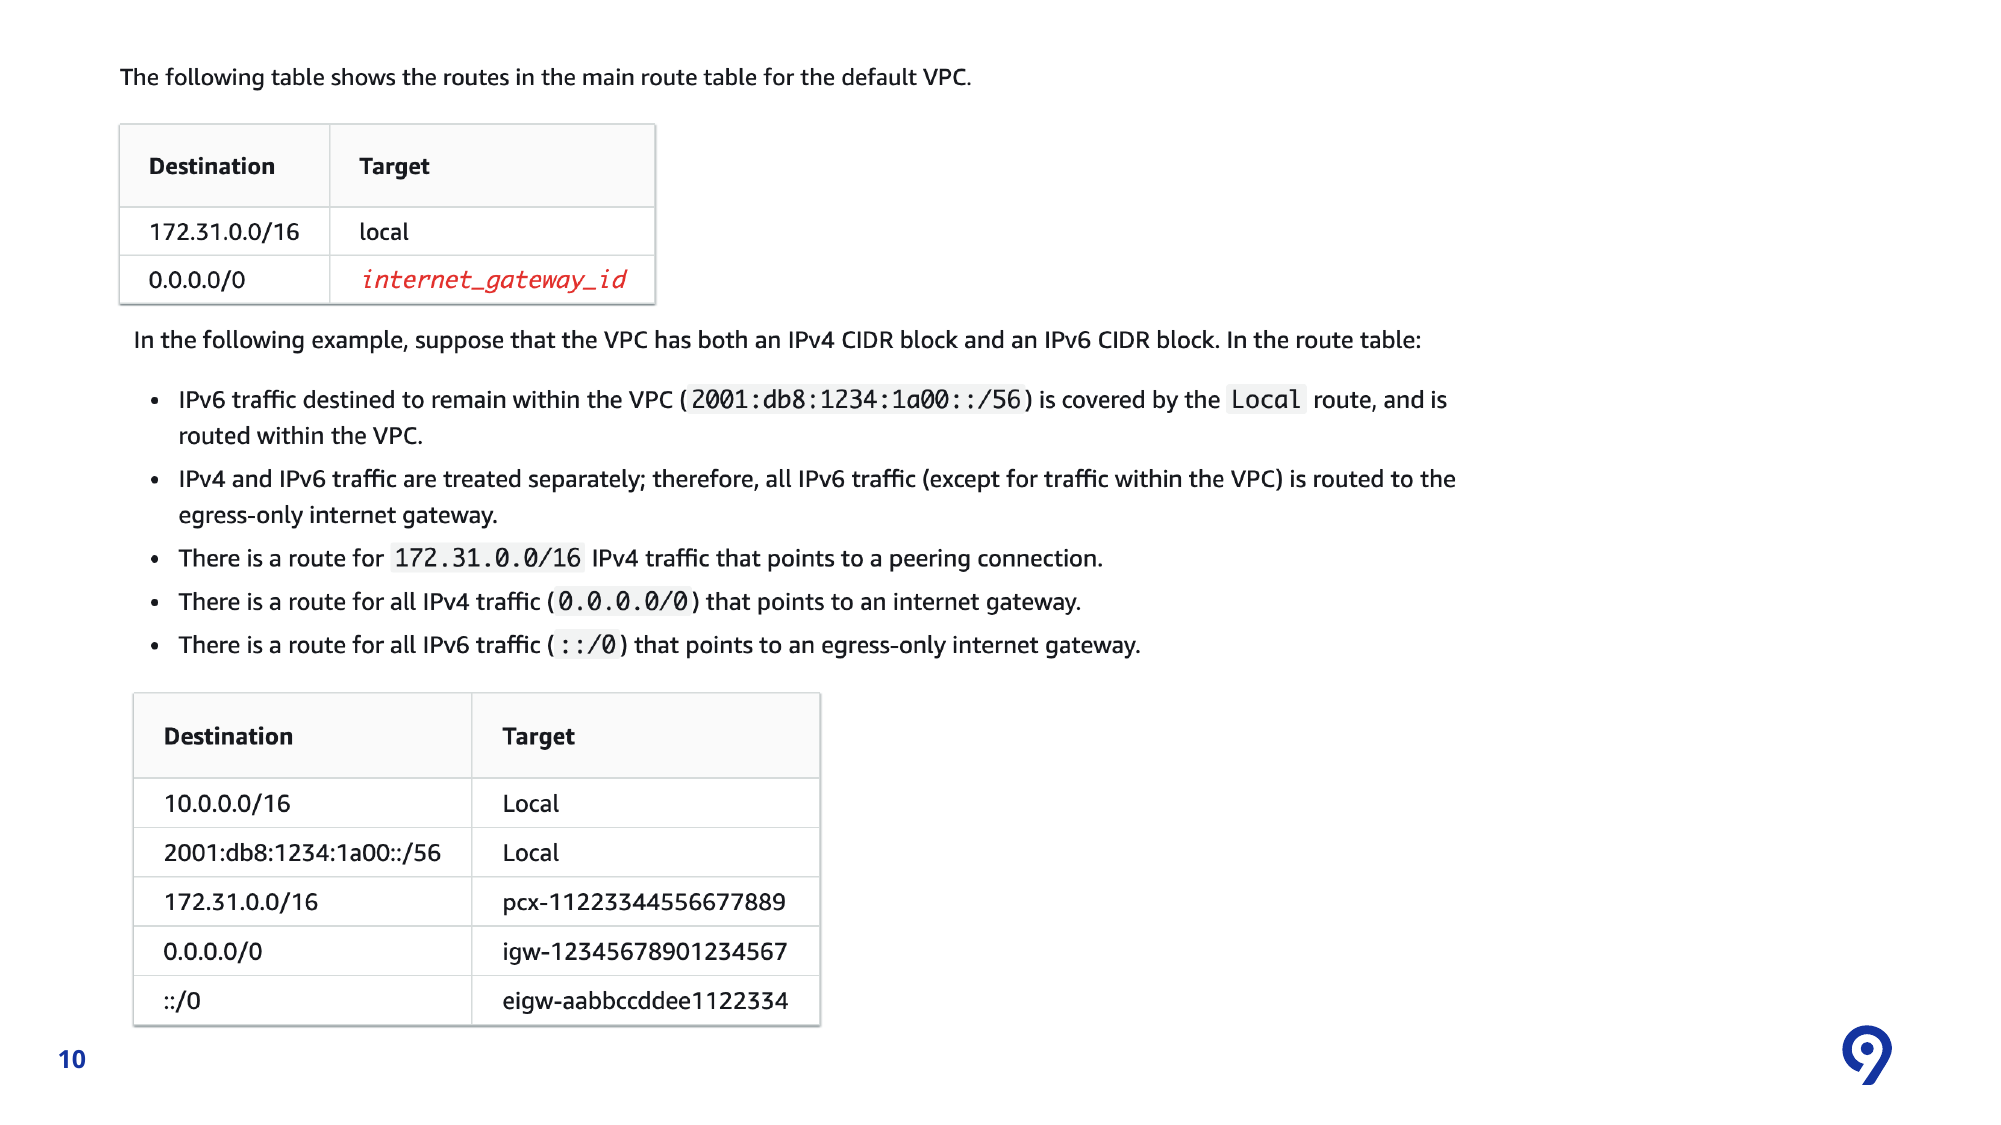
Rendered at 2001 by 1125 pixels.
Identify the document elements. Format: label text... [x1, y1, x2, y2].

picture [102, 58, 1526, 1049]
slide_number 10 [57, 1045, 103, 1077]
